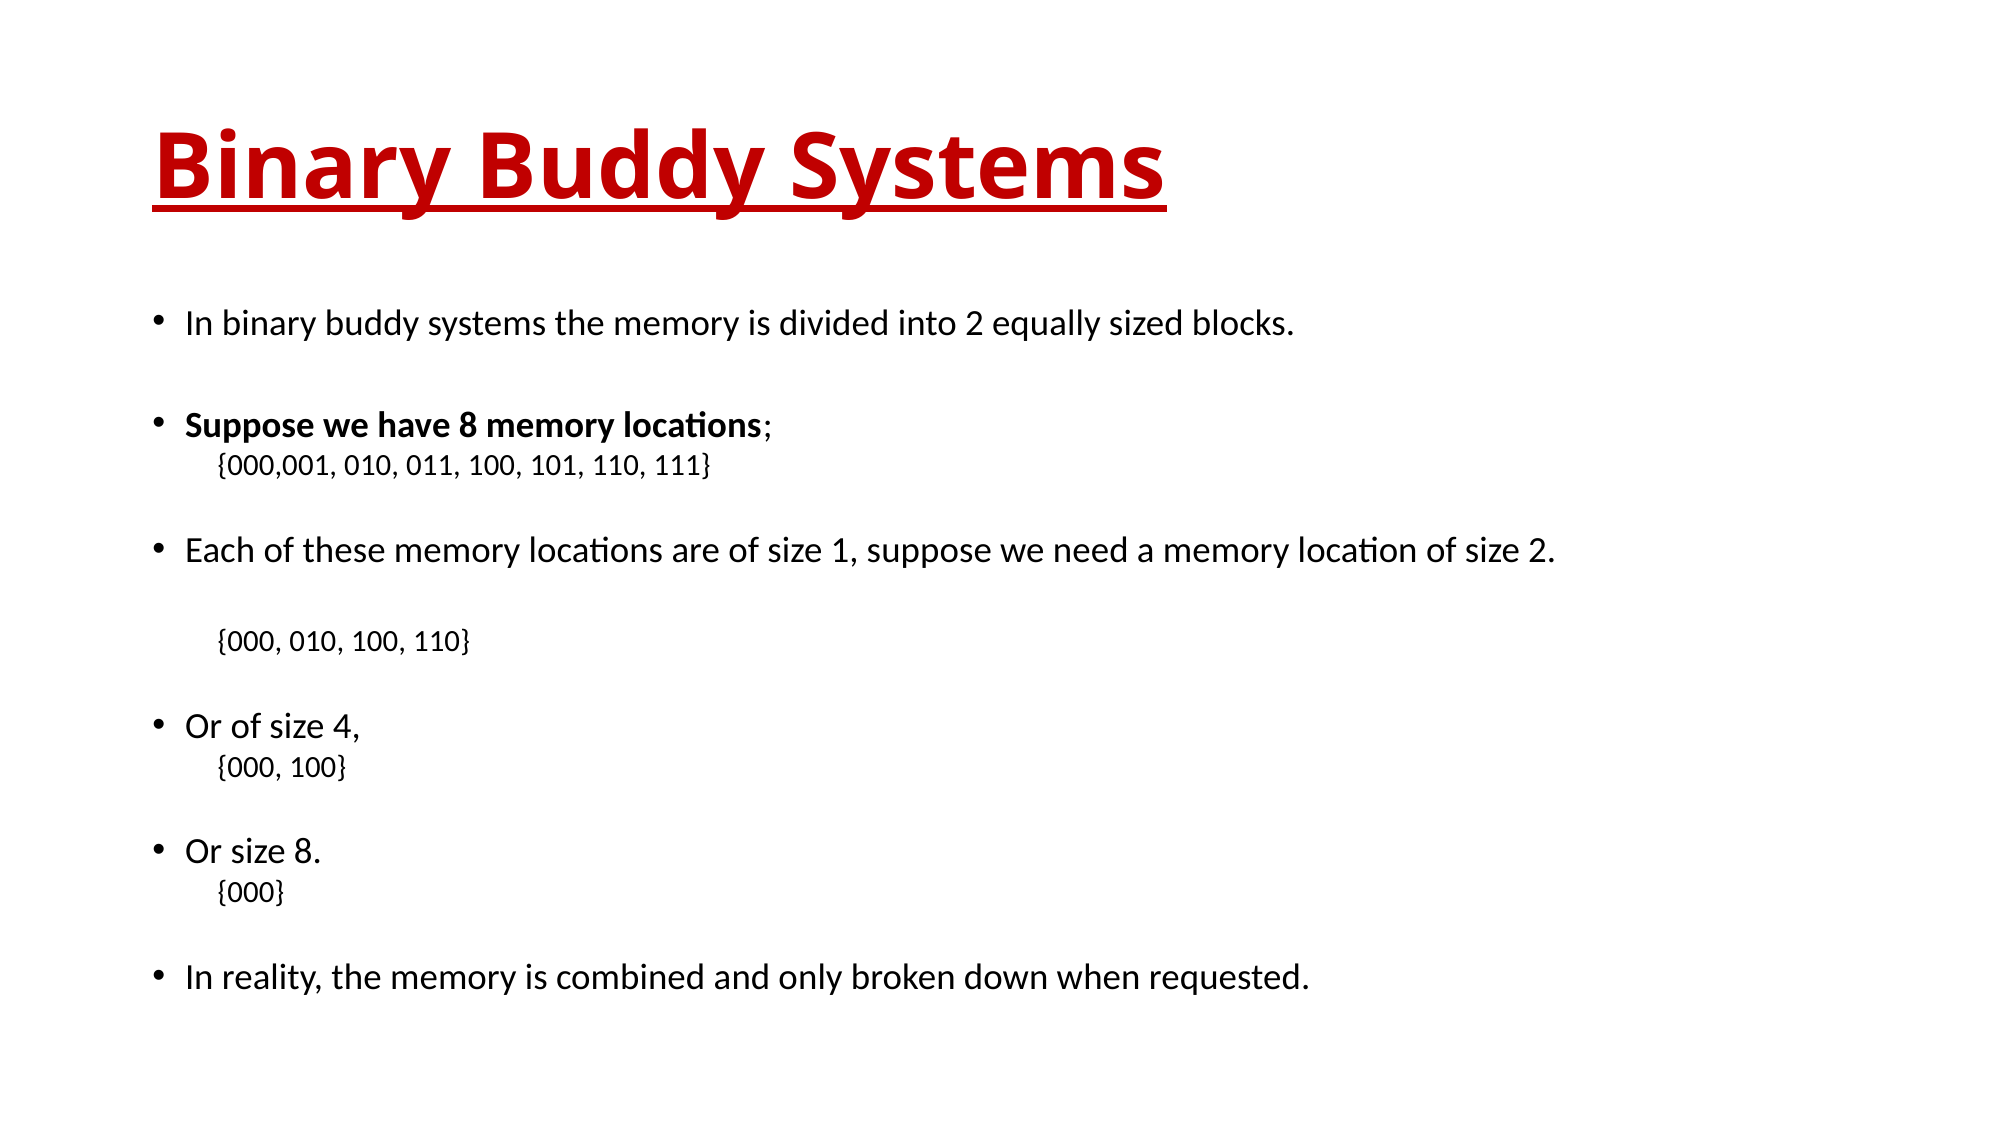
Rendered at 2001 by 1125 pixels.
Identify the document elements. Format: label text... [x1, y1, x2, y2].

list In binary buddy systems the memory is divided into 2 equally sized blocks. Suppose we have 8 memory locations; {000,001, 010, 011, 100, 101, 110, 111} Each of these memory locations are of size 1, suppose we need a memory location of size 2. {000, 010, 100, 110} Or of size 4, {000, 100} Or size 8. {000} In reality, the memory is combined and only broken down when requested. [137, 299, 1863, 1014]
title Binary Buddy Systems [137, 59, 1863, 278]
